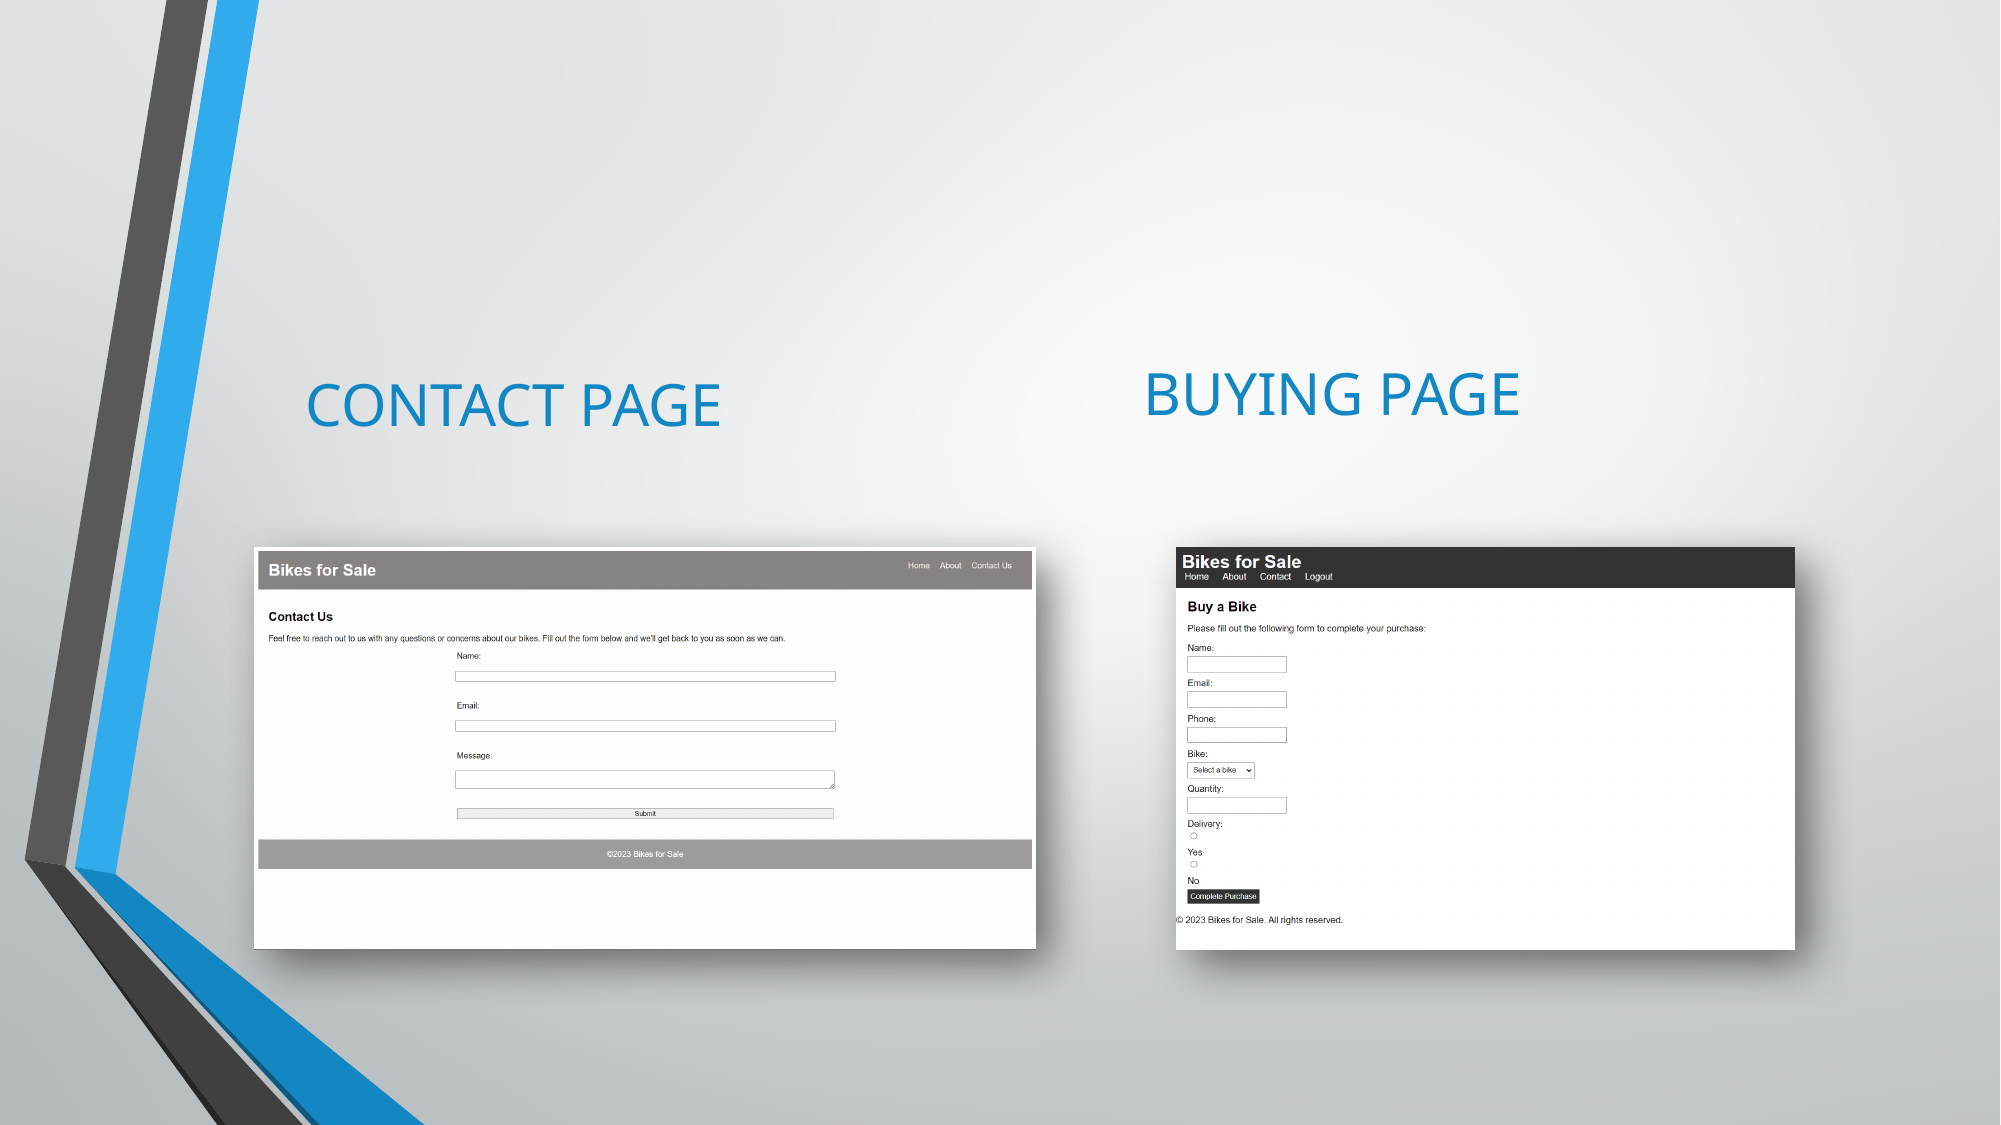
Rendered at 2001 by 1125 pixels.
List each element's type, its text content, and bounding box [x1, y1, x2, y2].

list CONTACT PAGE [290, 351, 1047, 446]
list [253, 546, 1036, 951]
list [1176, 546, 1795, 951]
list BUYING PAGE [1128, 351, 1887, 435]
